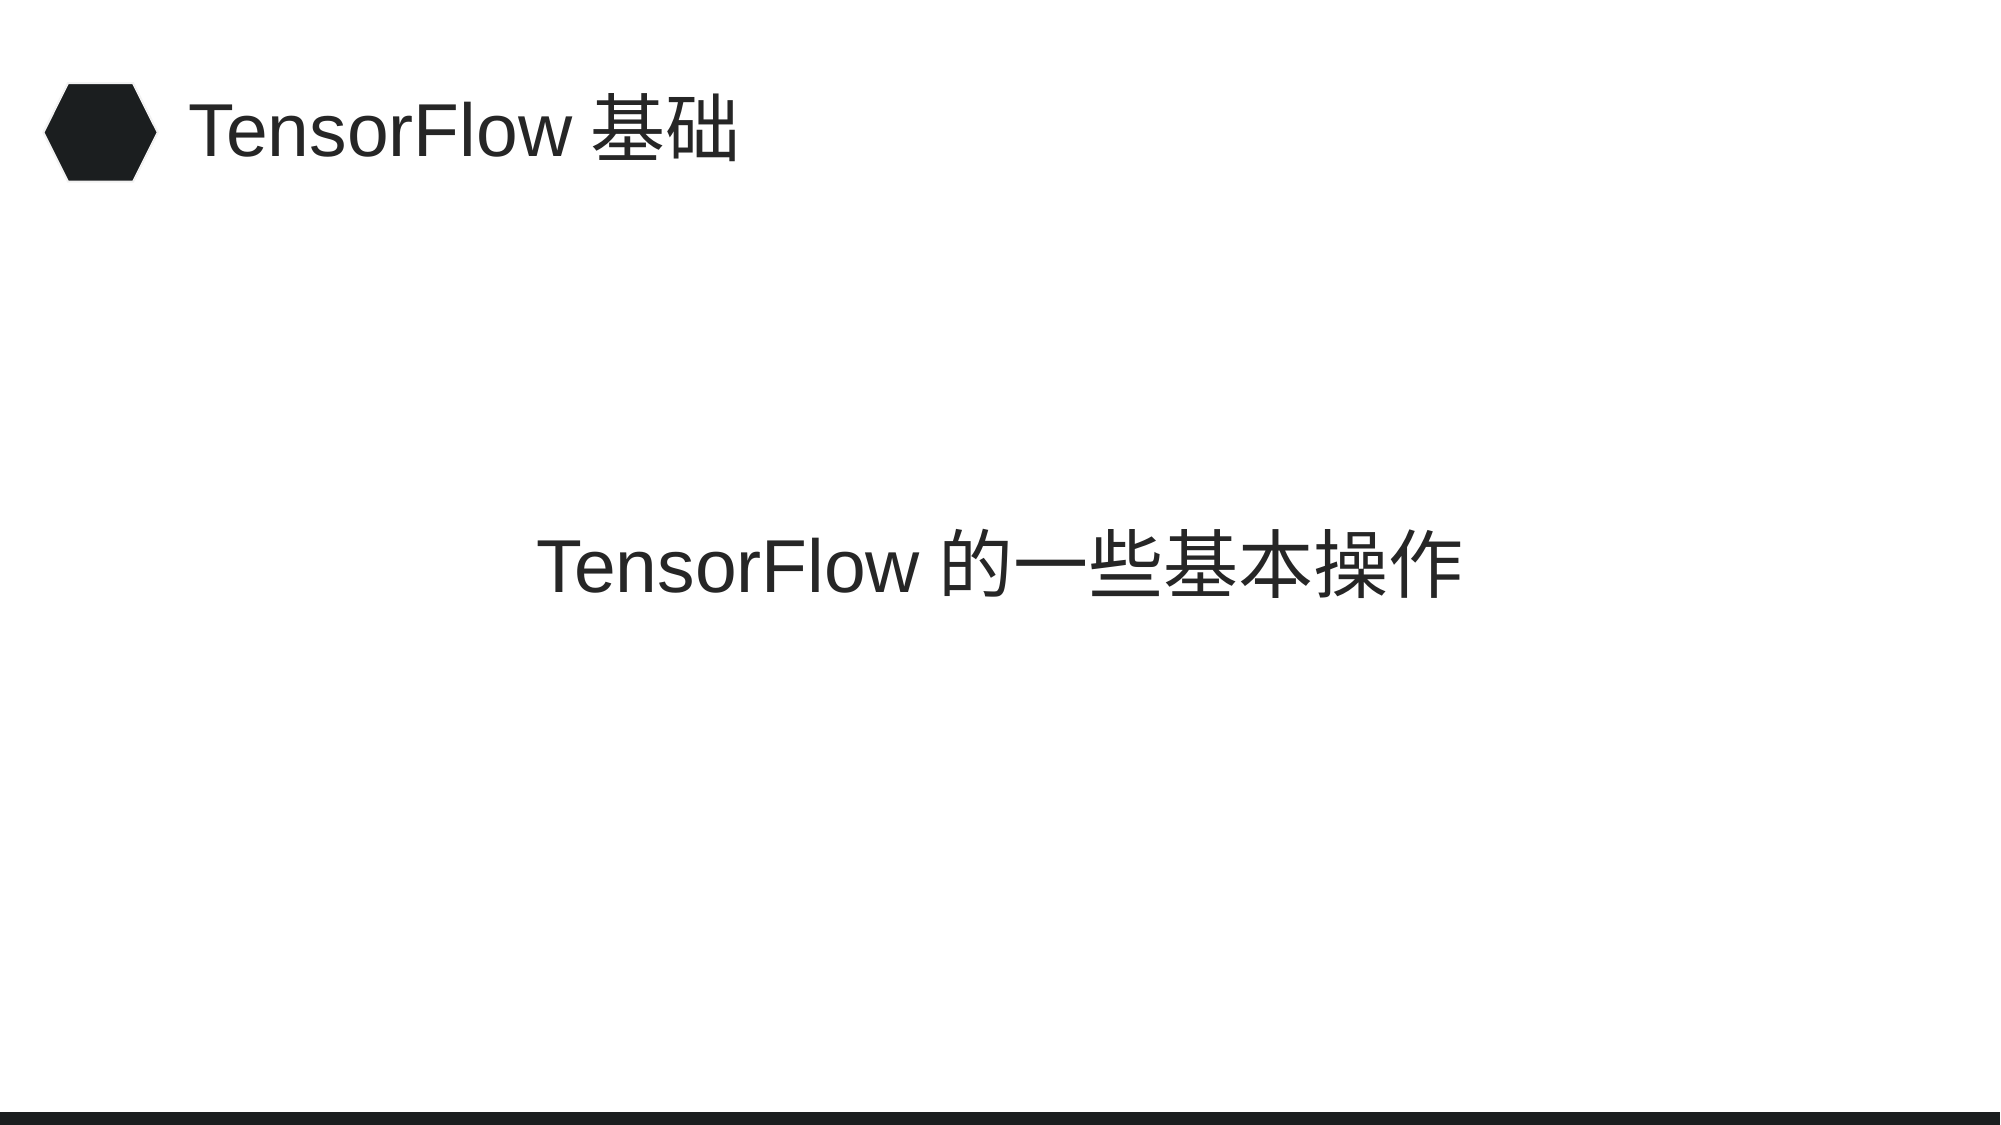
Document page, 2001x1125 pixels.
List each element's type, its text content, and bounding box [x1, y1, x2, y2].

list TensorFlow的一些基本操作 [137, 520, 1863, 605]
title TensorFlow基础 [173, 82, 1900, 182]
